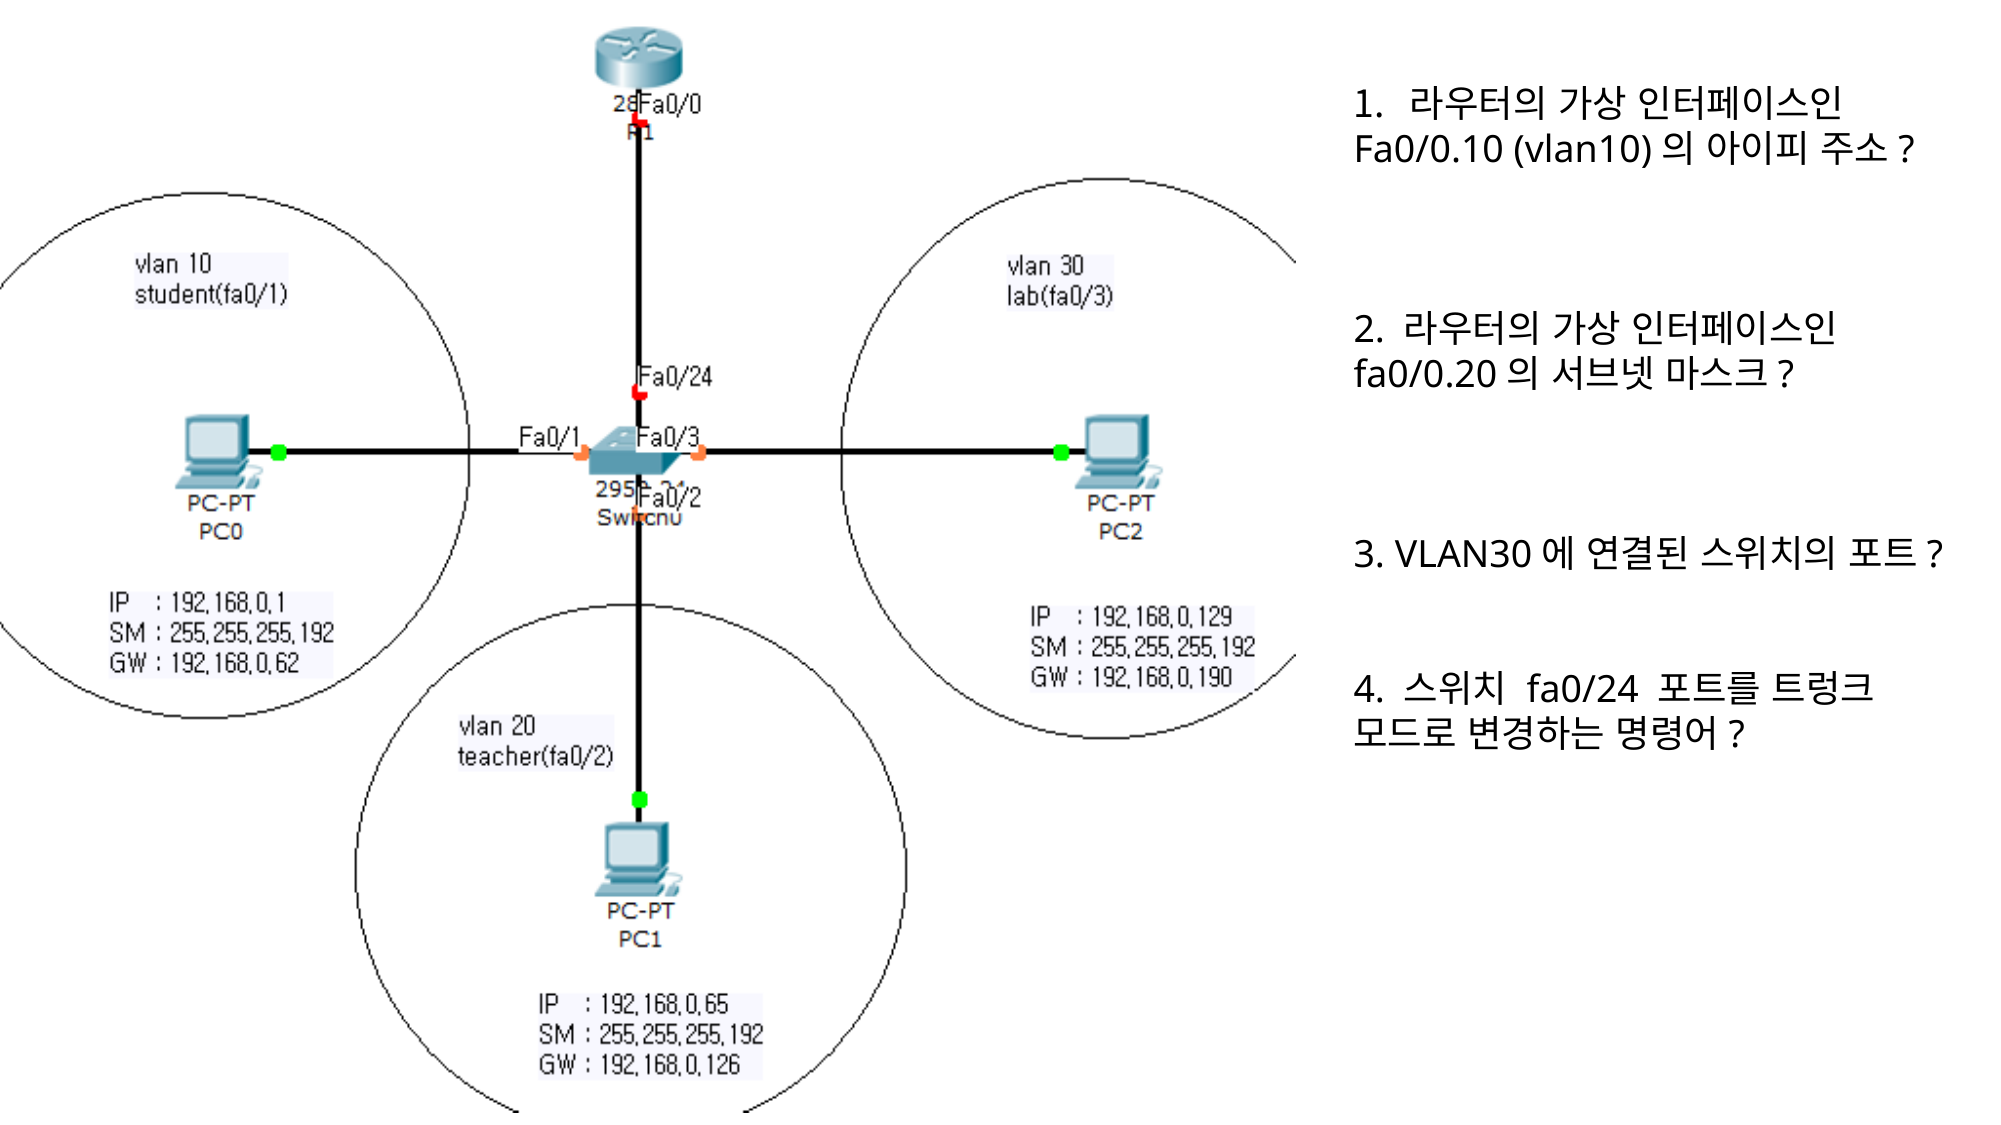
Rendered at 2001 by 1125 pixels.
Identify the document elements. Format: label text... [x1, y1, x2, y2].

text_box 라우터의 가상 인터페이스인 Fa0/0.10 (vlan10)의 아이피 주소? 2. 라우터의 가상 인터페이스인 fa0/0.20의 서브넷 마스크? 3. VLAN30에 연결된 스위치의 포트? 4. 스위치 fa0/24 포트를 트렁크 모드로 변경하는 명령어? [1338, 72, 1982, 763]
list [0, 0, 1295, 1113]
